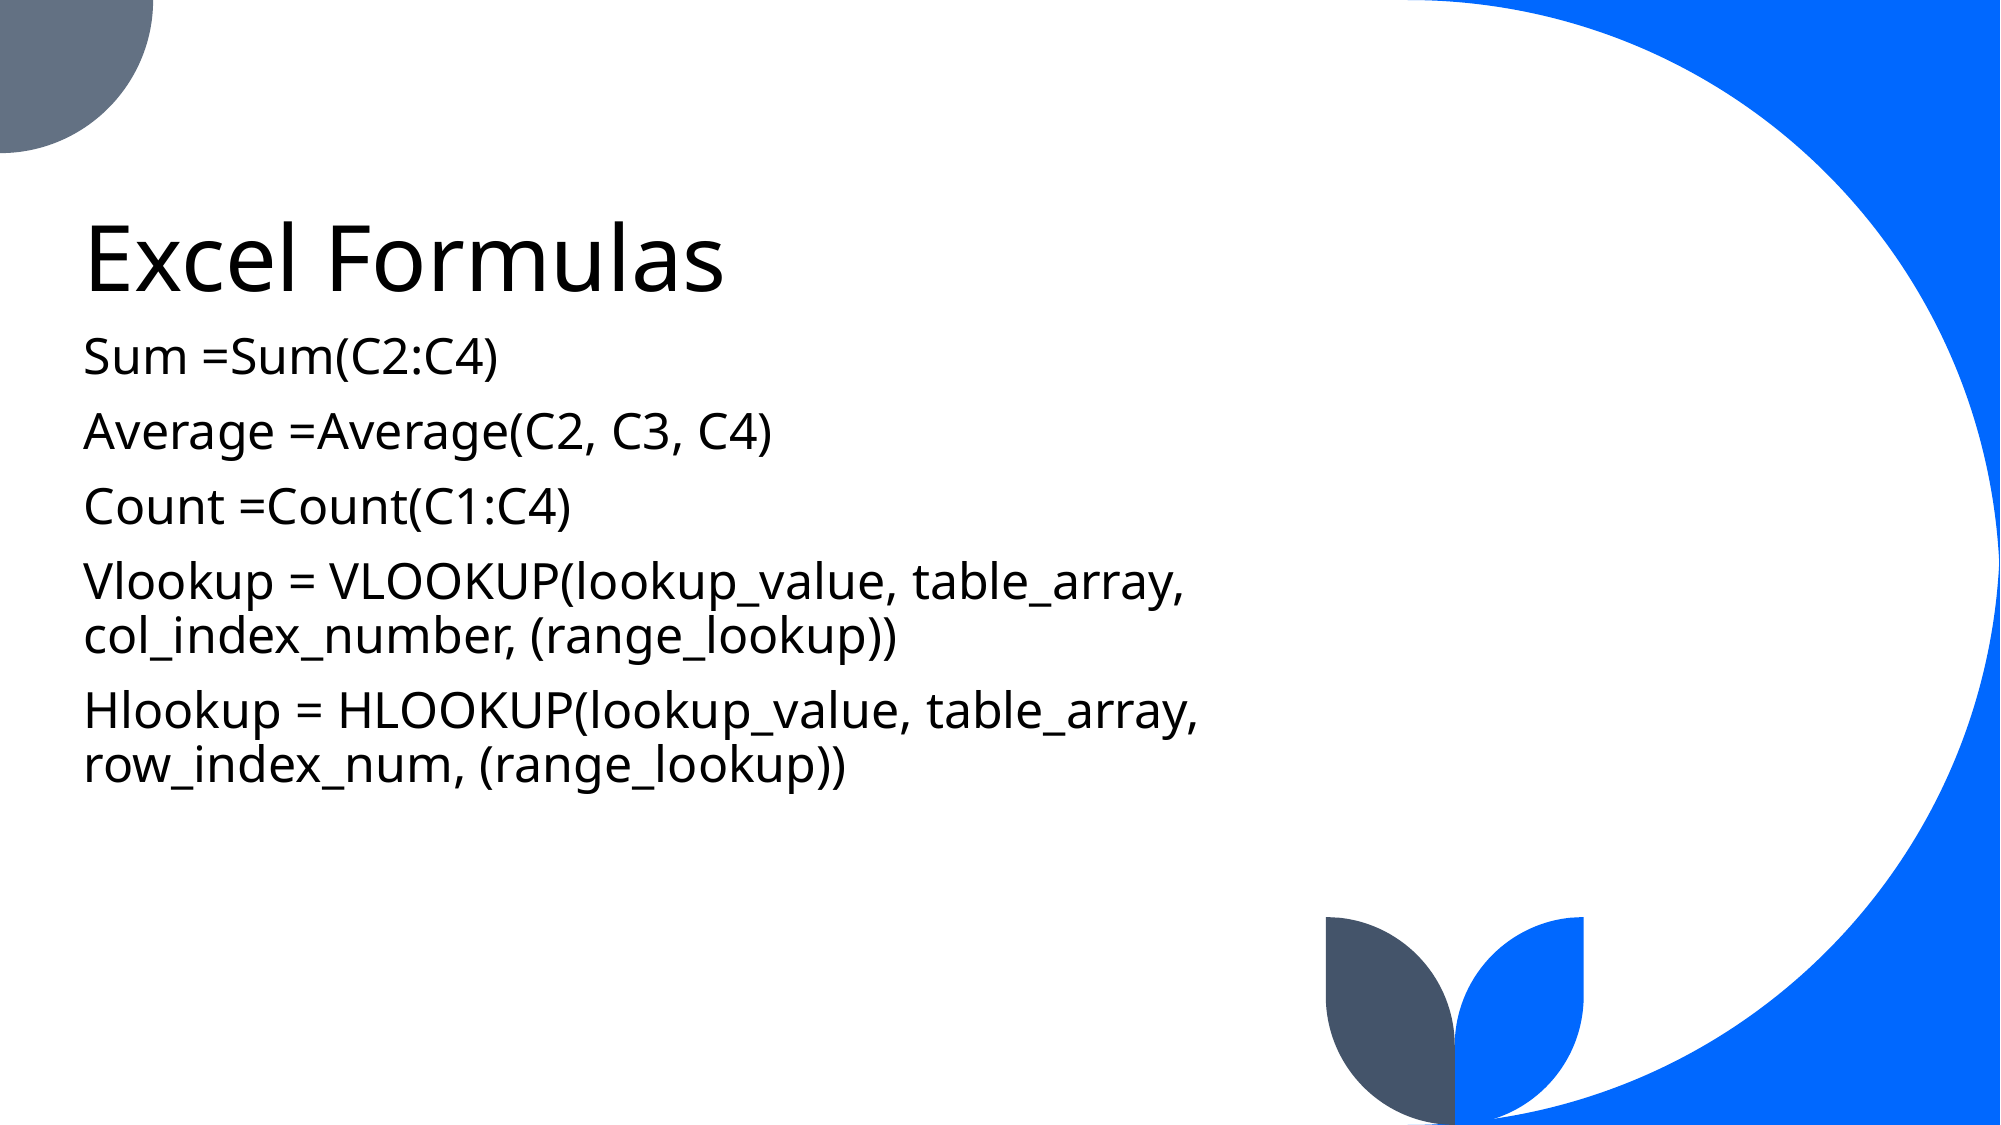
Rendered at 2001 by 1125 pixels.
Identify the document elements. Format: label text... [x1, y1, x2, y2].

list Excel Formulas Sum =Sum(C2:C4) Average =Average(C2, C3, C4) Count =Count(C1:C4) Vlookup = VLOOKUP(lookup_value, table_array, col_index_number, (range_lookup)) Hlookup = HLOOKUP(lookup_value, table_array, row_index_num, (range_lookup)) [68, 204, 1461, 1009]
